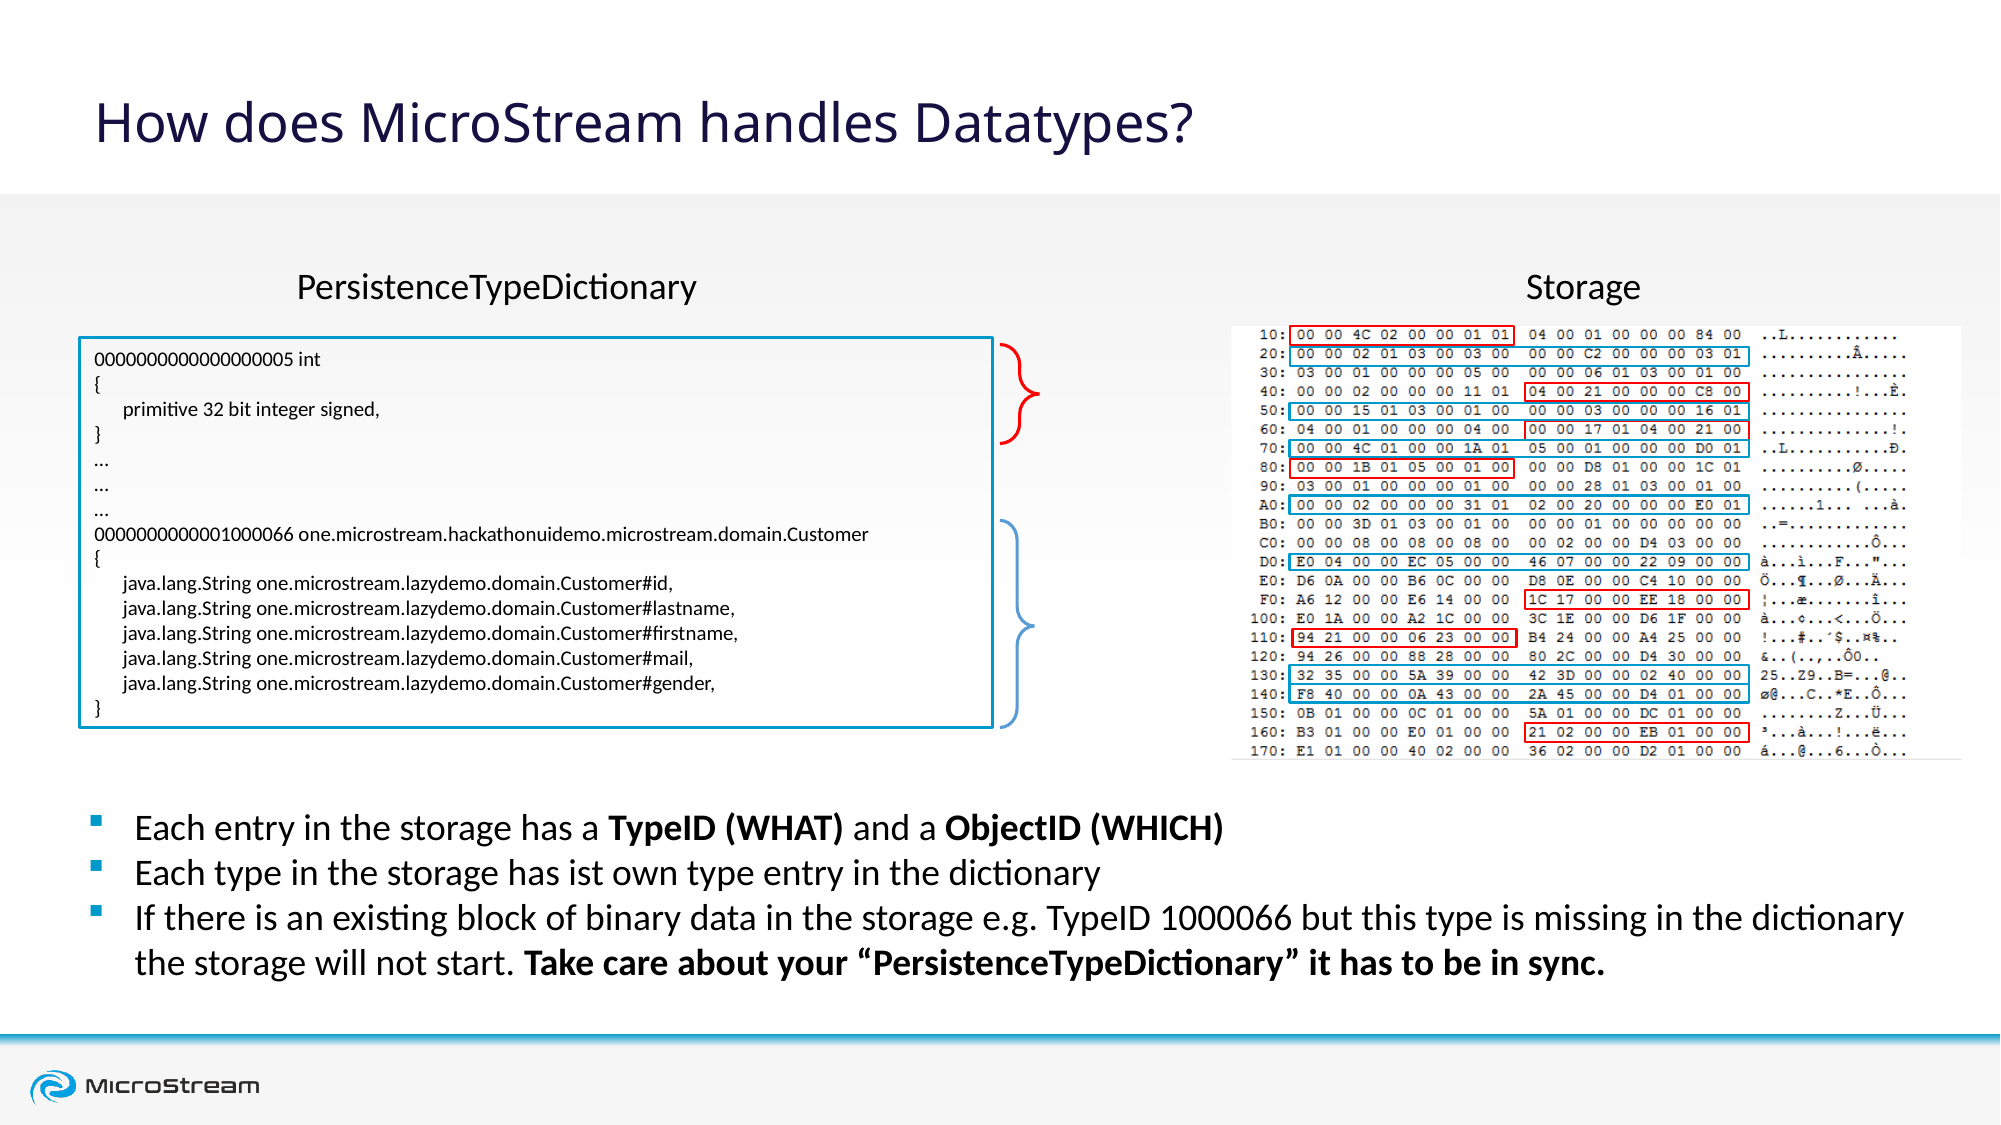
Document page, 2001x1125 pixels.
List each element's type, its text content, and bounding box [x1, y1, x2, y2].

text_box [999, 343, 1040, 445]
text_box 0000000000000000005 int { primitive 32 bit integer signed, } … … … 0000000000001000066 one.microstream.hackathonuidemo.microstream.domain.Customer { java.lang.String one.microstream.lazydemo.domain.Customer#id, java.lang.String one.microstream.lazydemo.domain.Customer#lastname, java.lang.String one.microstream.lazydemo.domain.Customer#firstname, java.lang.String one.microstream.lazydemo.domain.Customer#mail, java.lang.String one.microstream.lazydemo.domain.Customer#gender, } [79, 337, 993, 728]
text_box PersistenceTypeDictionary [282, 254, 713, 315]
text_box Each entry in the storage has a TypeID (WHAT) and a ObjectID (WHICH) Each type in the storage has ist own type entry in the dictionary If there is an existing block of binary data in the storage e.g. TypeID 1000066 but this type is missing in the dictionary the storage will not start. Take care about your “PersistenceTypeDictionary” it has to be in sync. [72, 795, 1922, 991]
text_box Storage [1511, 254, 1657, 315]
picture [30, 1070, 259, 1105]
picture [1231, 326, 1962, 760]
title How does MicroStream handles Datatypes? [79, 59, 1921, 191]
text_box [999, 519, 1035, 729]
